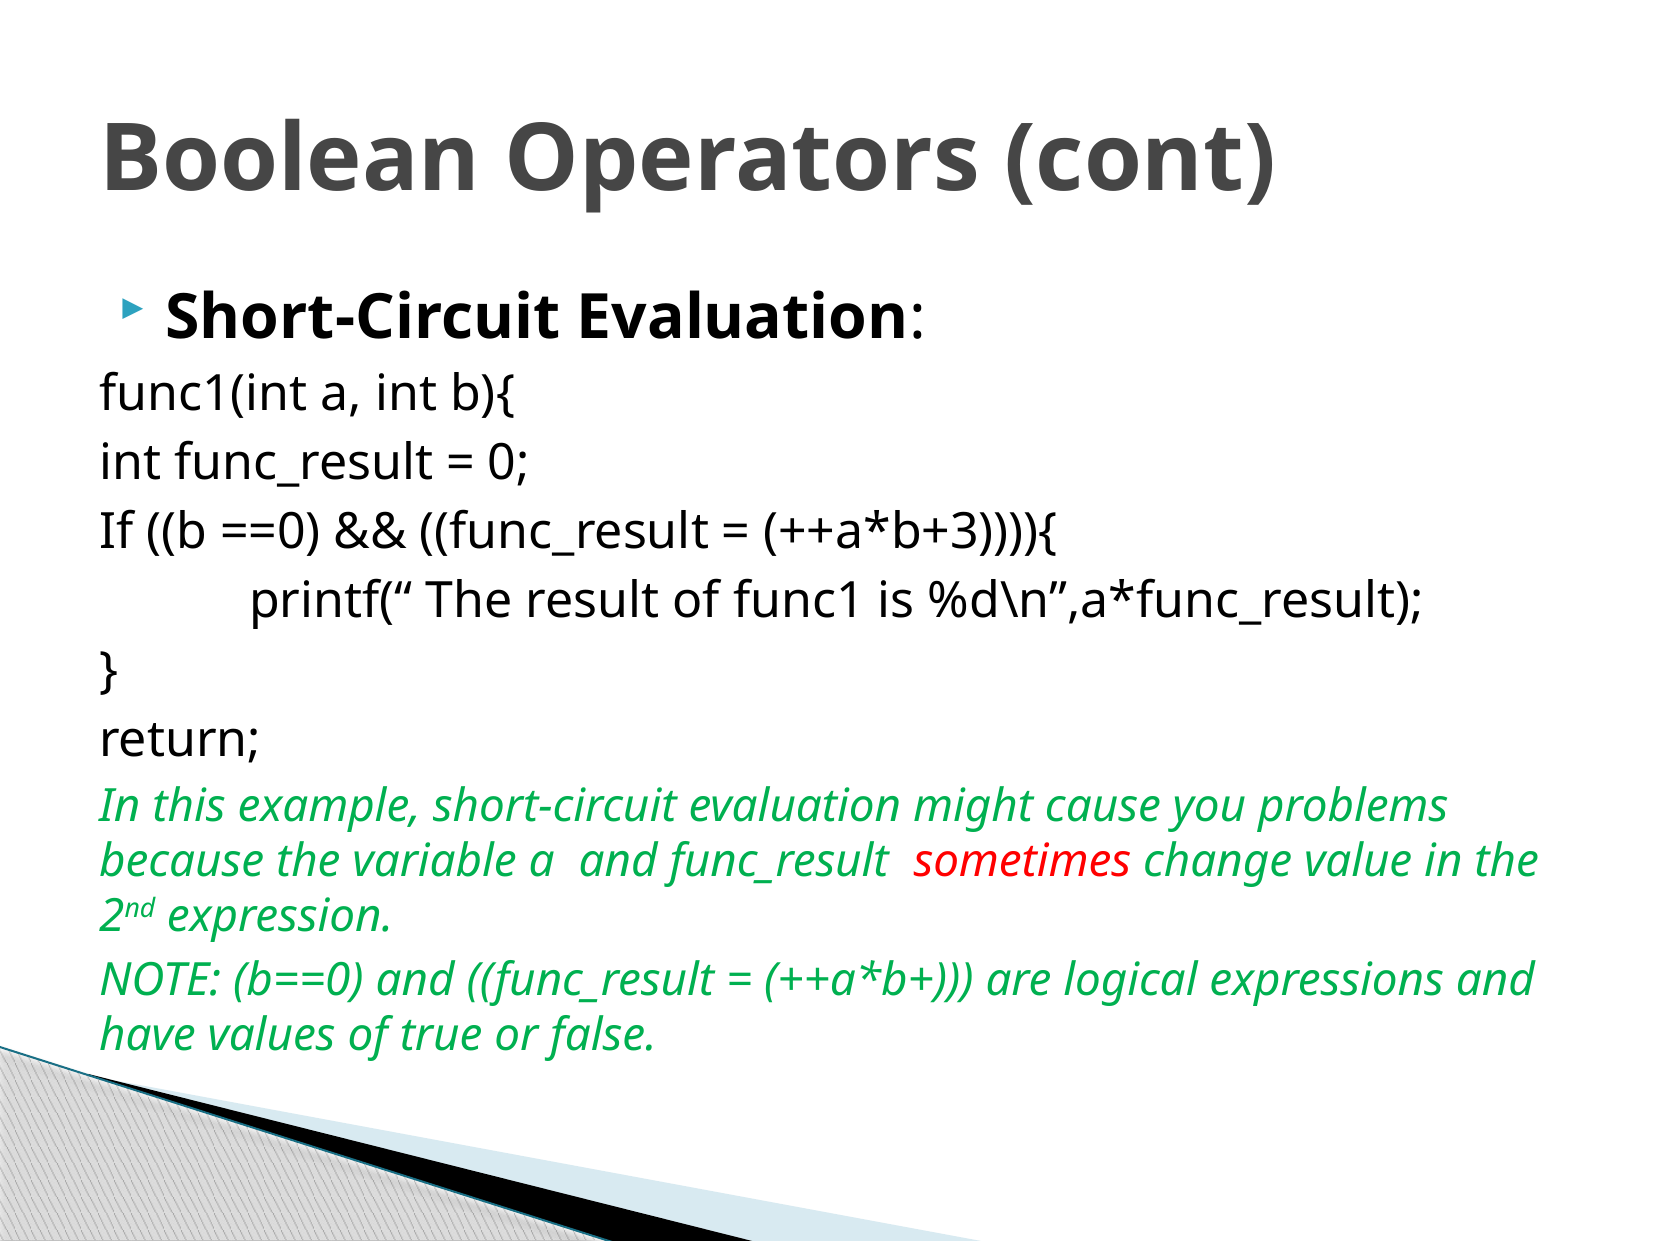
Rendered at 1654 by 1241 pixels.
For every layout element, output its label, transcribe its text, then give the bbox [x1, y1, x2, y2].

title Boolean Operators (cont) [82, 49, 1571, 257]
list Short-Circuit Evaluation: func1(int a, int b){ int func_result = 0; If ((b ==0) && ((func_result = (++a*b+3)))){ printf(“ The result of func1 is %d\n”,a*func_result); } return; In this example, short-circuit evaluation might cause you problems because the variable a and func_result sometimes change value in the 2nd expression. NOTE: (b==0) and ((func_result = (++a*b+))) are logical expressions and have values of true or false. [82, 267, 1571, 1087]
